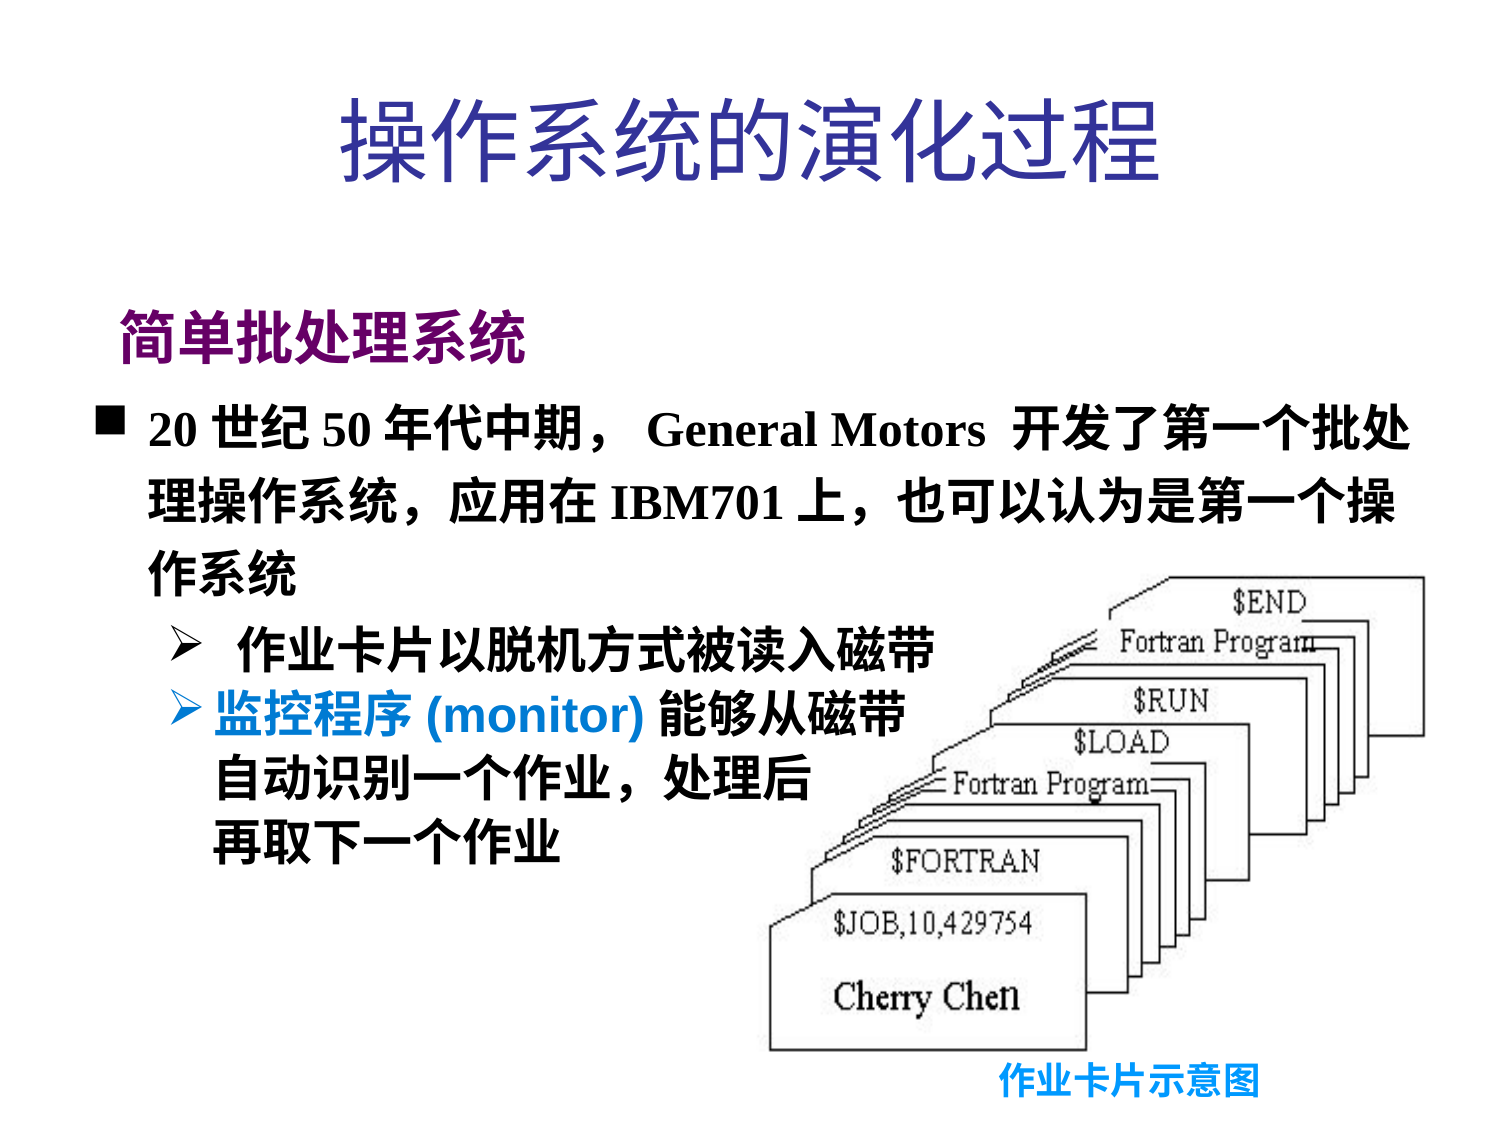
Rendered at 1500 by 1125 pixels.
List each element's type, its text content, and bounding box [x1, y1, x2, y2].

list 简单批处理系统 20世纪50年代中期，General Motors 开发了第一个批处理操作系统，应用在IBM701上，也可以认为是第一个操作系统 作业卡片以脱机方式被读入磁带 监控程序(monitor)能够从磁带 自动识别一个作业，处理后 再取下一个作业 [76, 290, 1439, 960]
text_box 作业卡片示意图 [891, 1086, 1367, 1125]
picture [726, 538, 1477, 1077]
text_box 操作系统的演化过程 [74, 45, 1425, 233]
